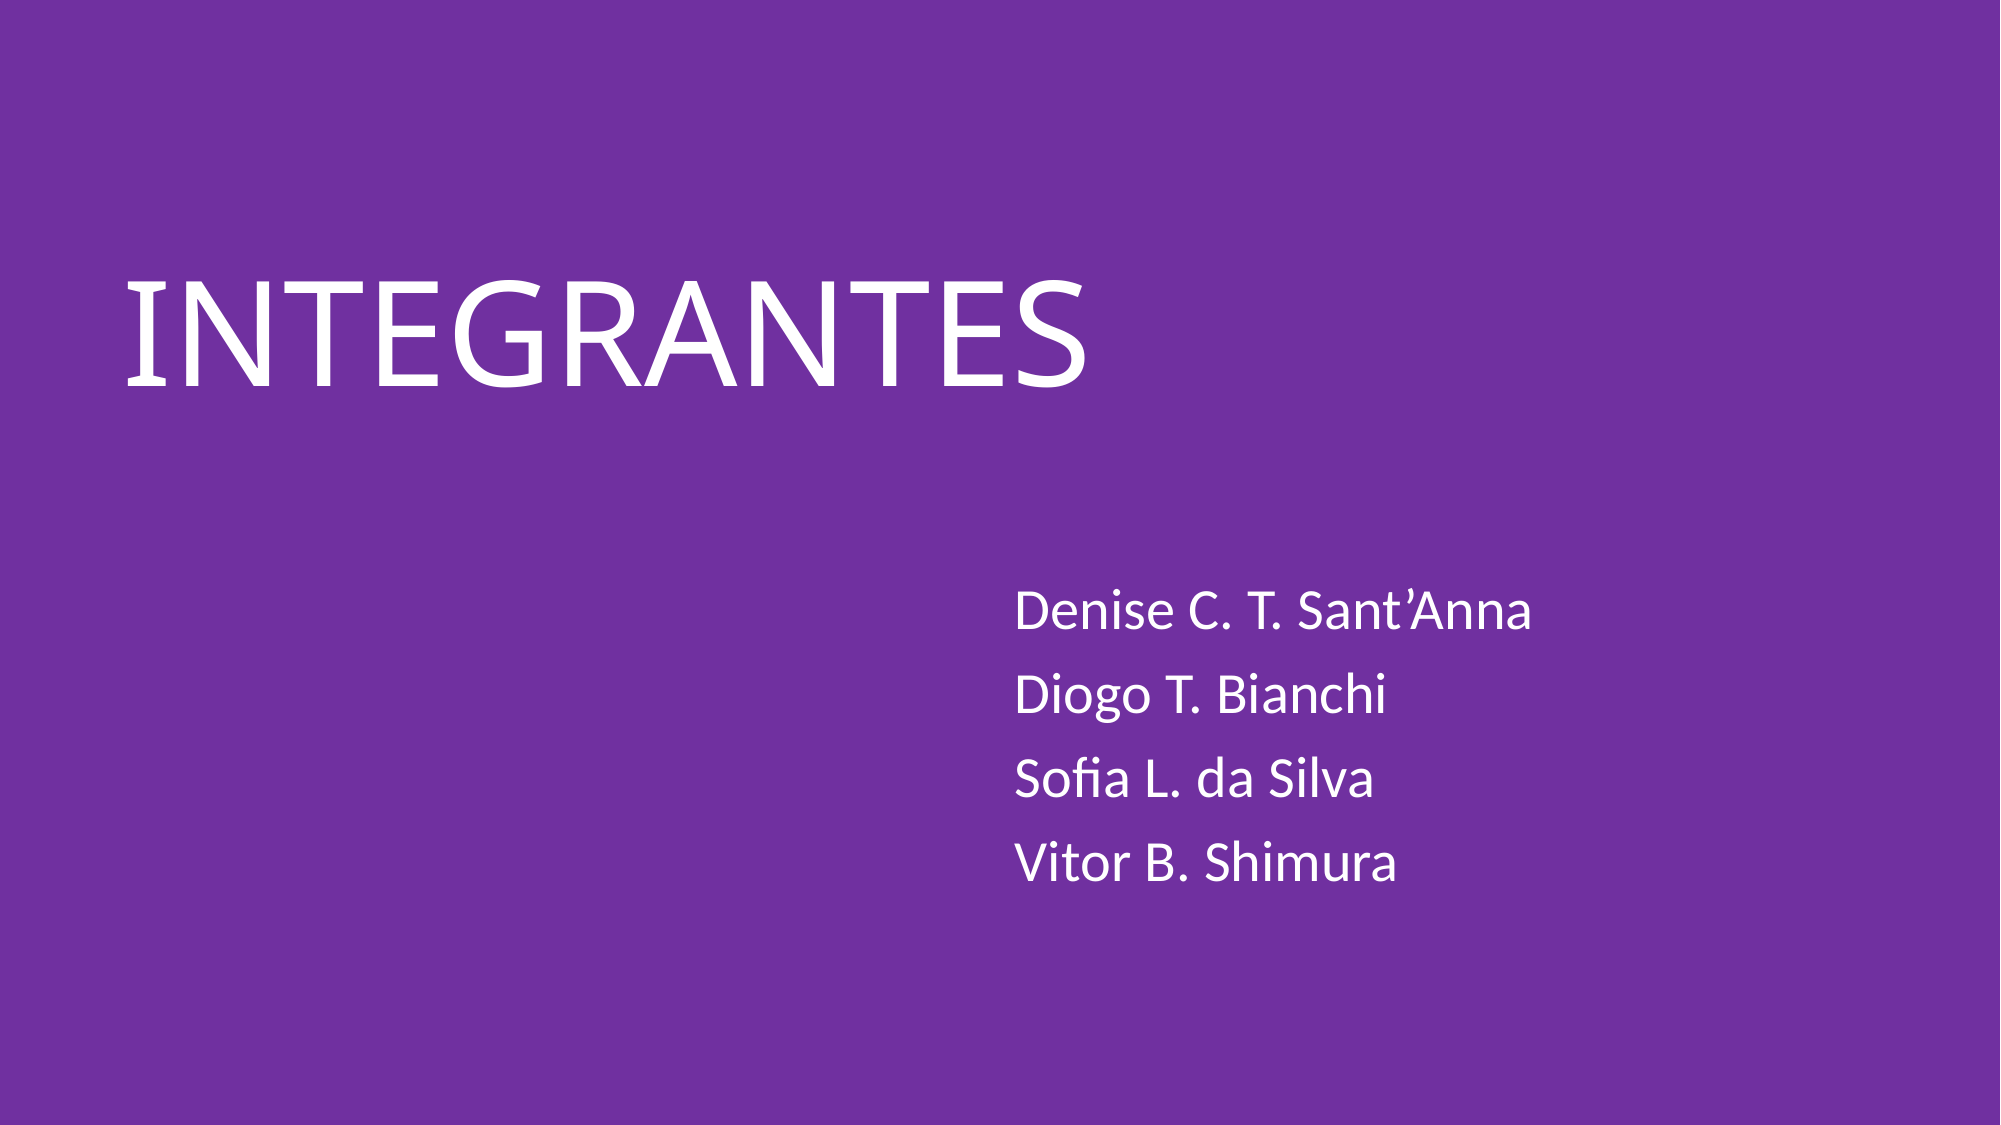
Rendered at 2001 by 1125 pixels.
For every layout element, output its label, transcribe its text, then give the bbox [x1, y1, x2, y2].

title INTEGRANTES [107, 230, 1117, 449]
list Denise C. T. Sant’Anna Diogo T. Bianchi Sofia L. da Silva Vitor B. Shimura [999, 571, 1772, 944]
